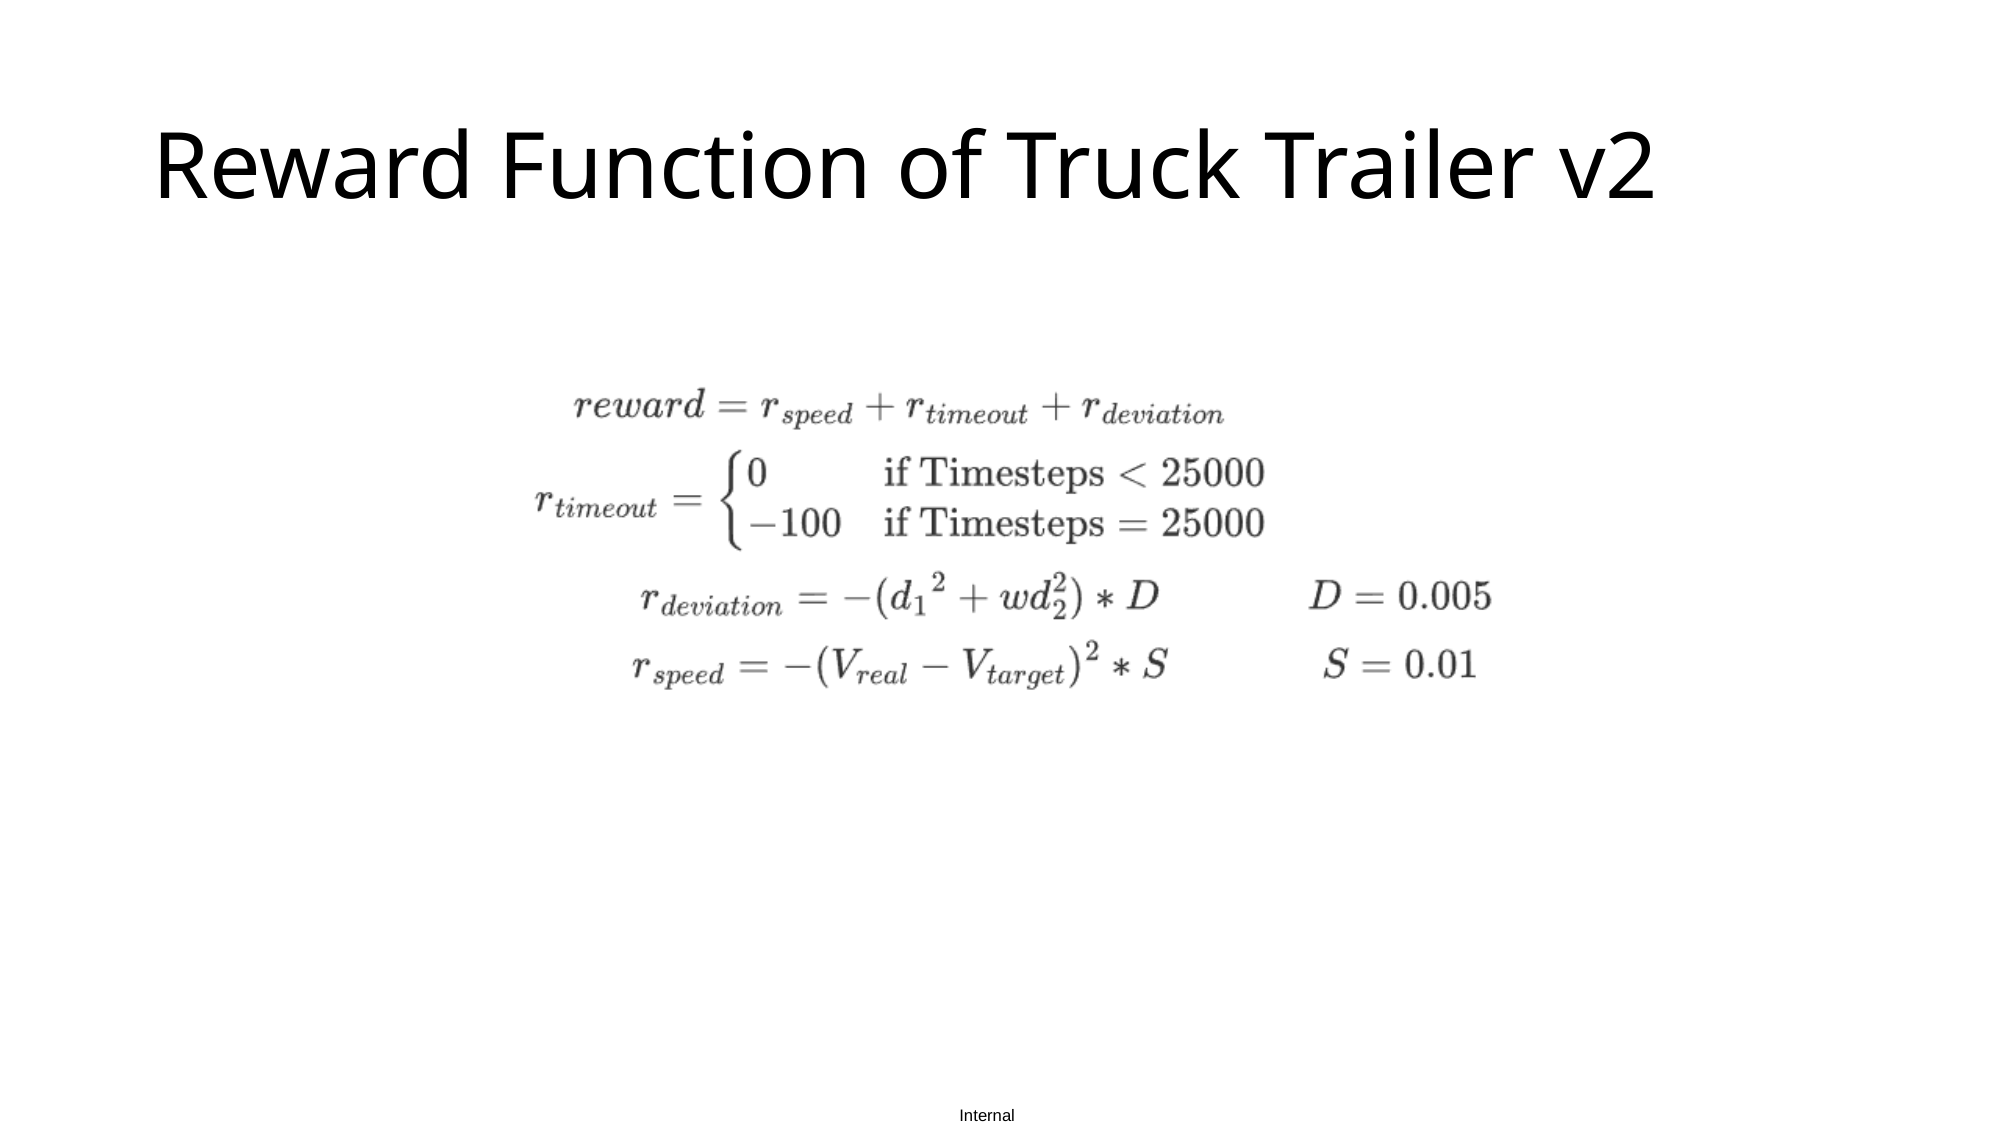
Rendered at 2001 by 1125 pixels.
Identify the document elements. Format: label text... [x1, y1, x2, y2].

title Reward Function of Truck Trailer v2 [137, 59, 1863, 278]
picture [301, 306, 1662, 726]
